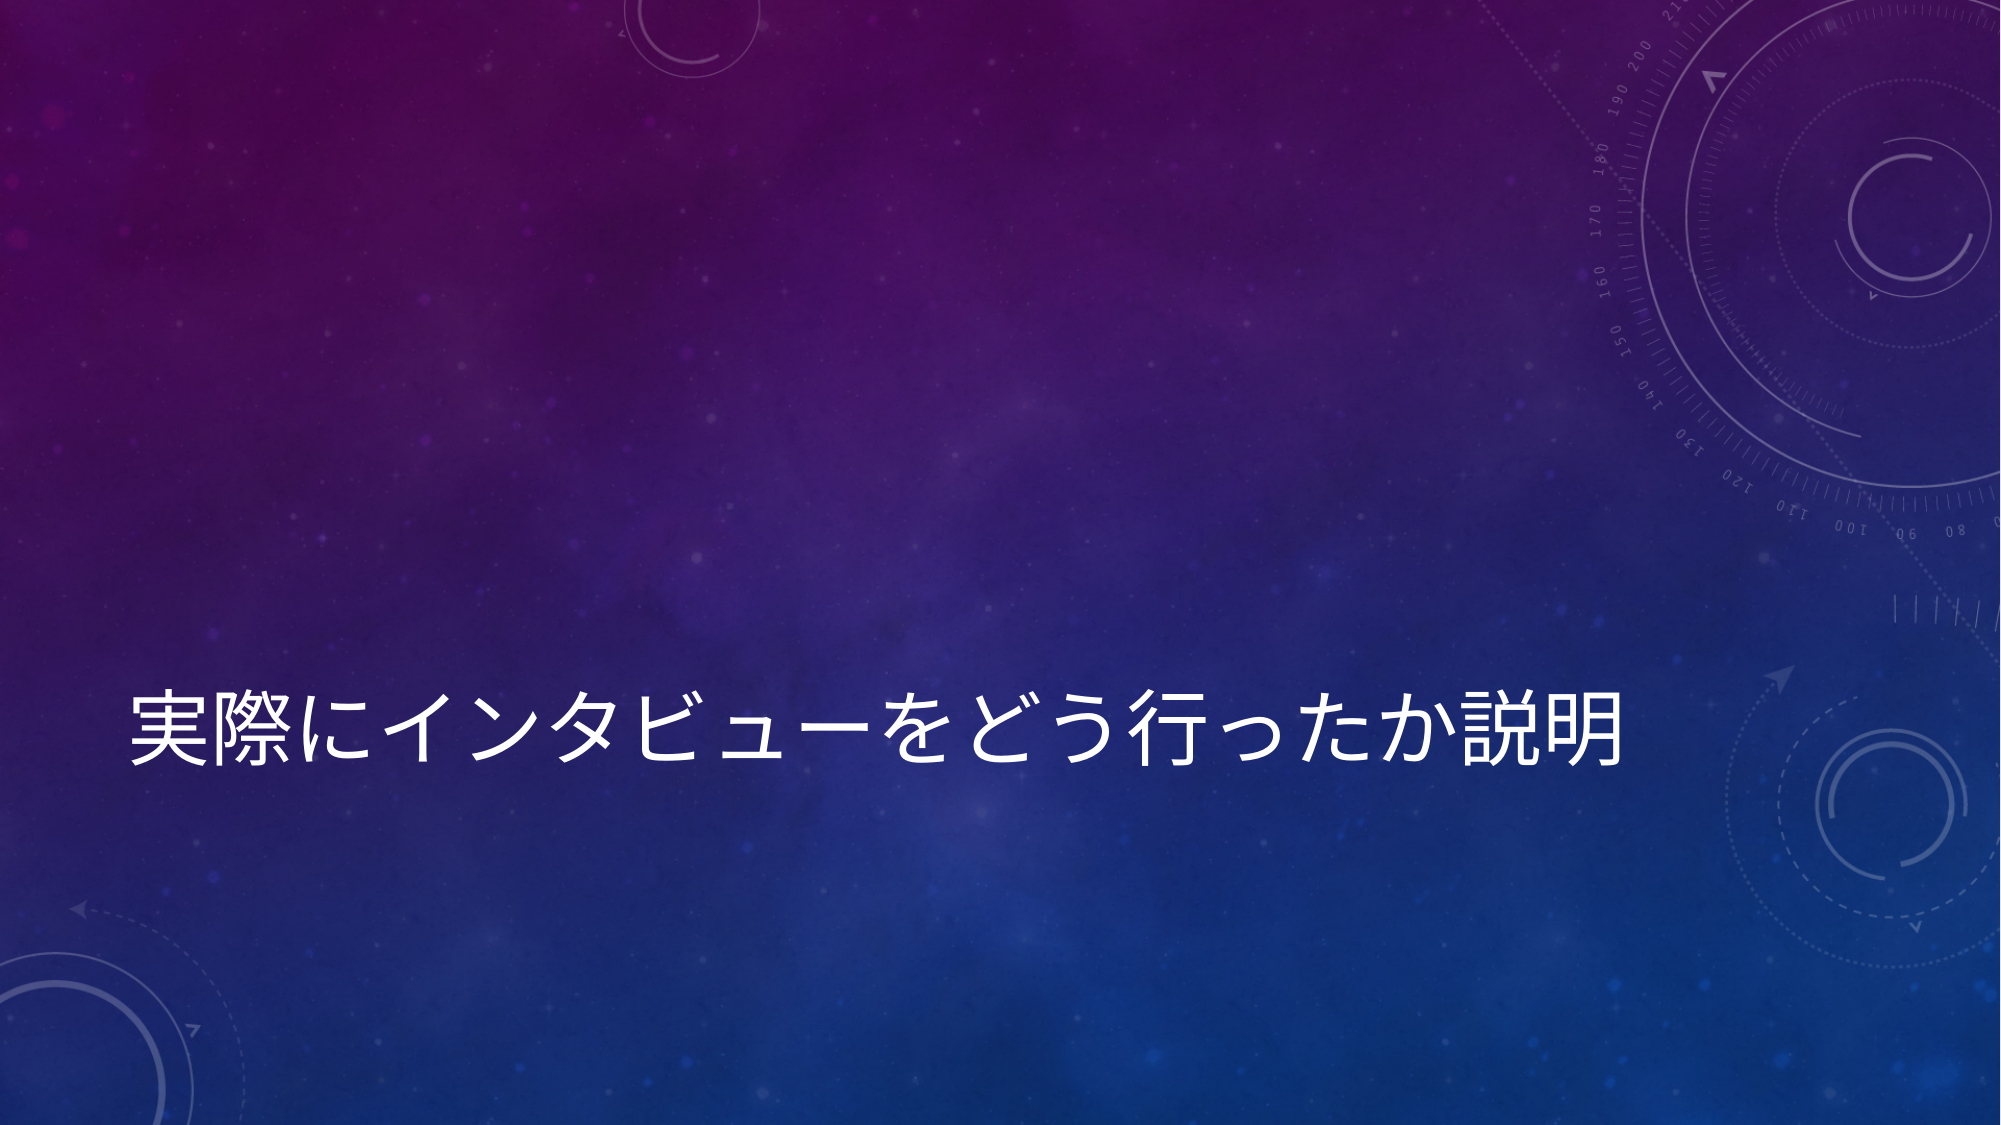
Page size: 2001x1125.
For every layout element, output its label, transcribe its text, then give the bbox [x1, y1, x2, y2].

picture [0, 0, 2001, 1125]
title 実際にインタビューをどう行ったか説明 [112, 542, 1775, 784]
